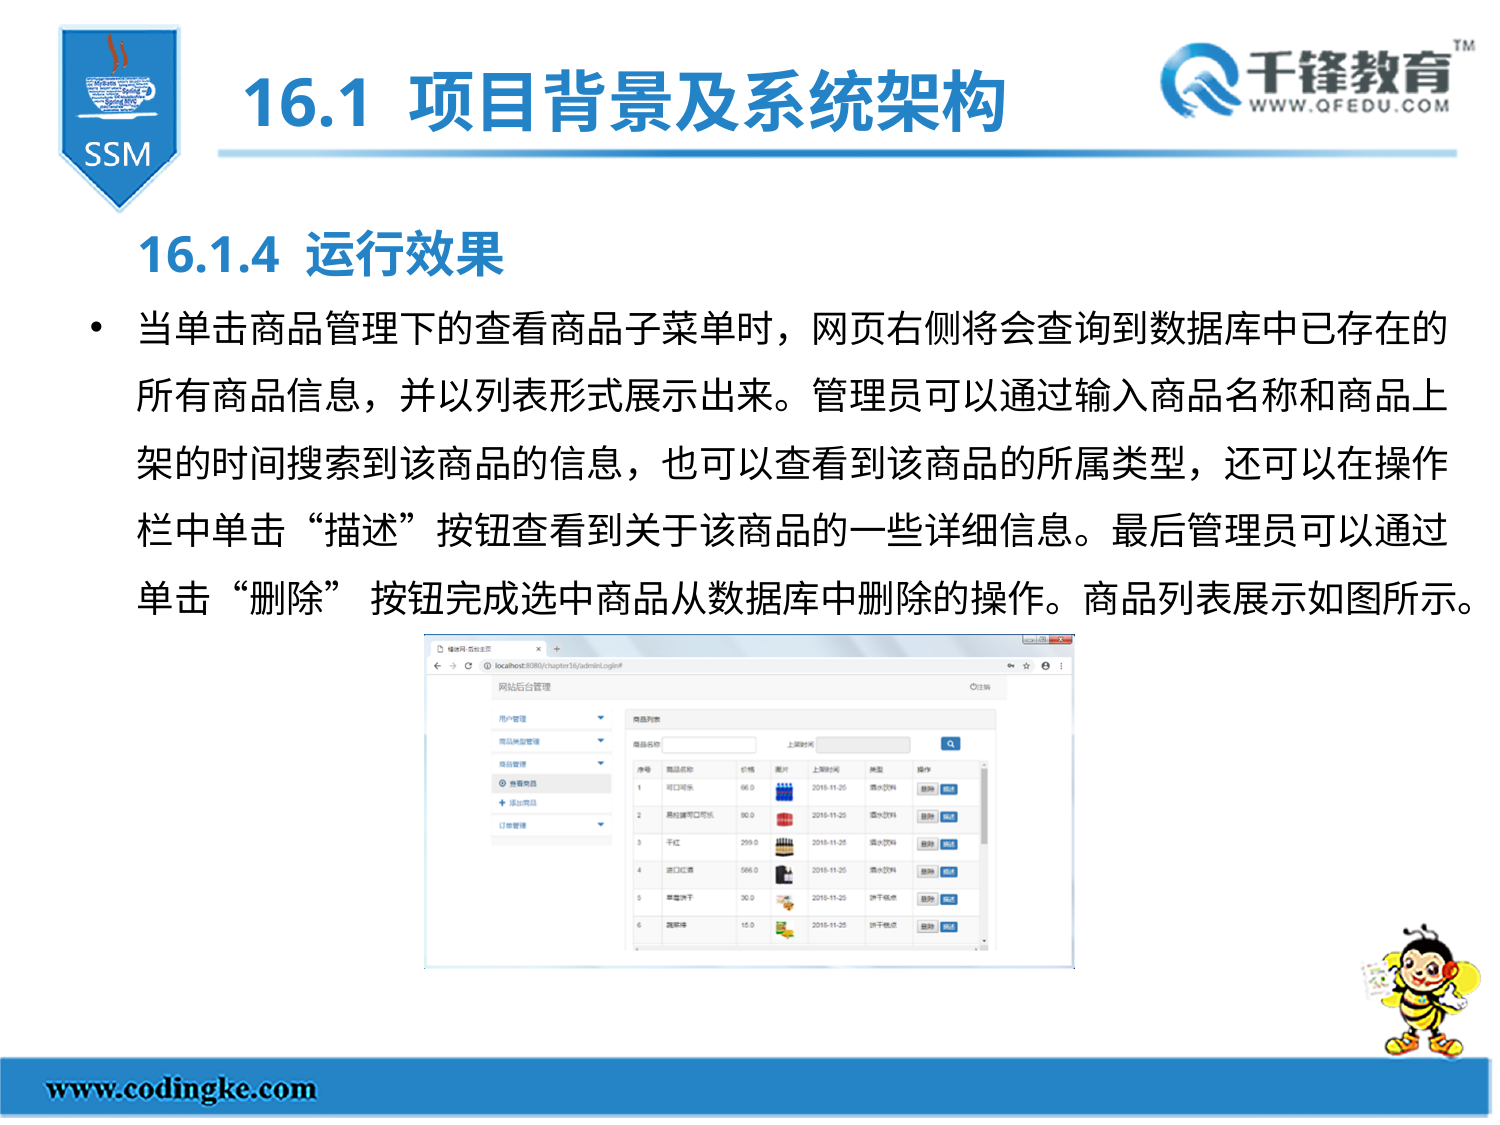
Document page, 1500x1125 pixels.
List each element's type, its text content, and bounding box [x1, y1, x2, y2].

text_box 16.1.4 运行效果 [122, 215, 879, 274]
picture [0, 0, 1500, 274]
text_box 当单击商品管理下的查看商品子菜单时，网页右侧将会查询到数据库中已存在的所有商品信息，并以列表形式展示出来。管理员可以通过输入商品名称和商品上架的时间搜索到该商品的信息，也可以查看到该商品的所属类型，还可以在操作栏中单击“描述”按钮查看到关于该商品的一些详细信息。最后管理员可以通过单击“删除” 按钮完成选中商品从数据库中删除的操作。商品列表展示如图所示。 [0, 274, 1500, 627]
text_box 16.1 项目背景及系统架构 [226, 53, 1038, 146]
picture [0, 627, 1500, 1125]
